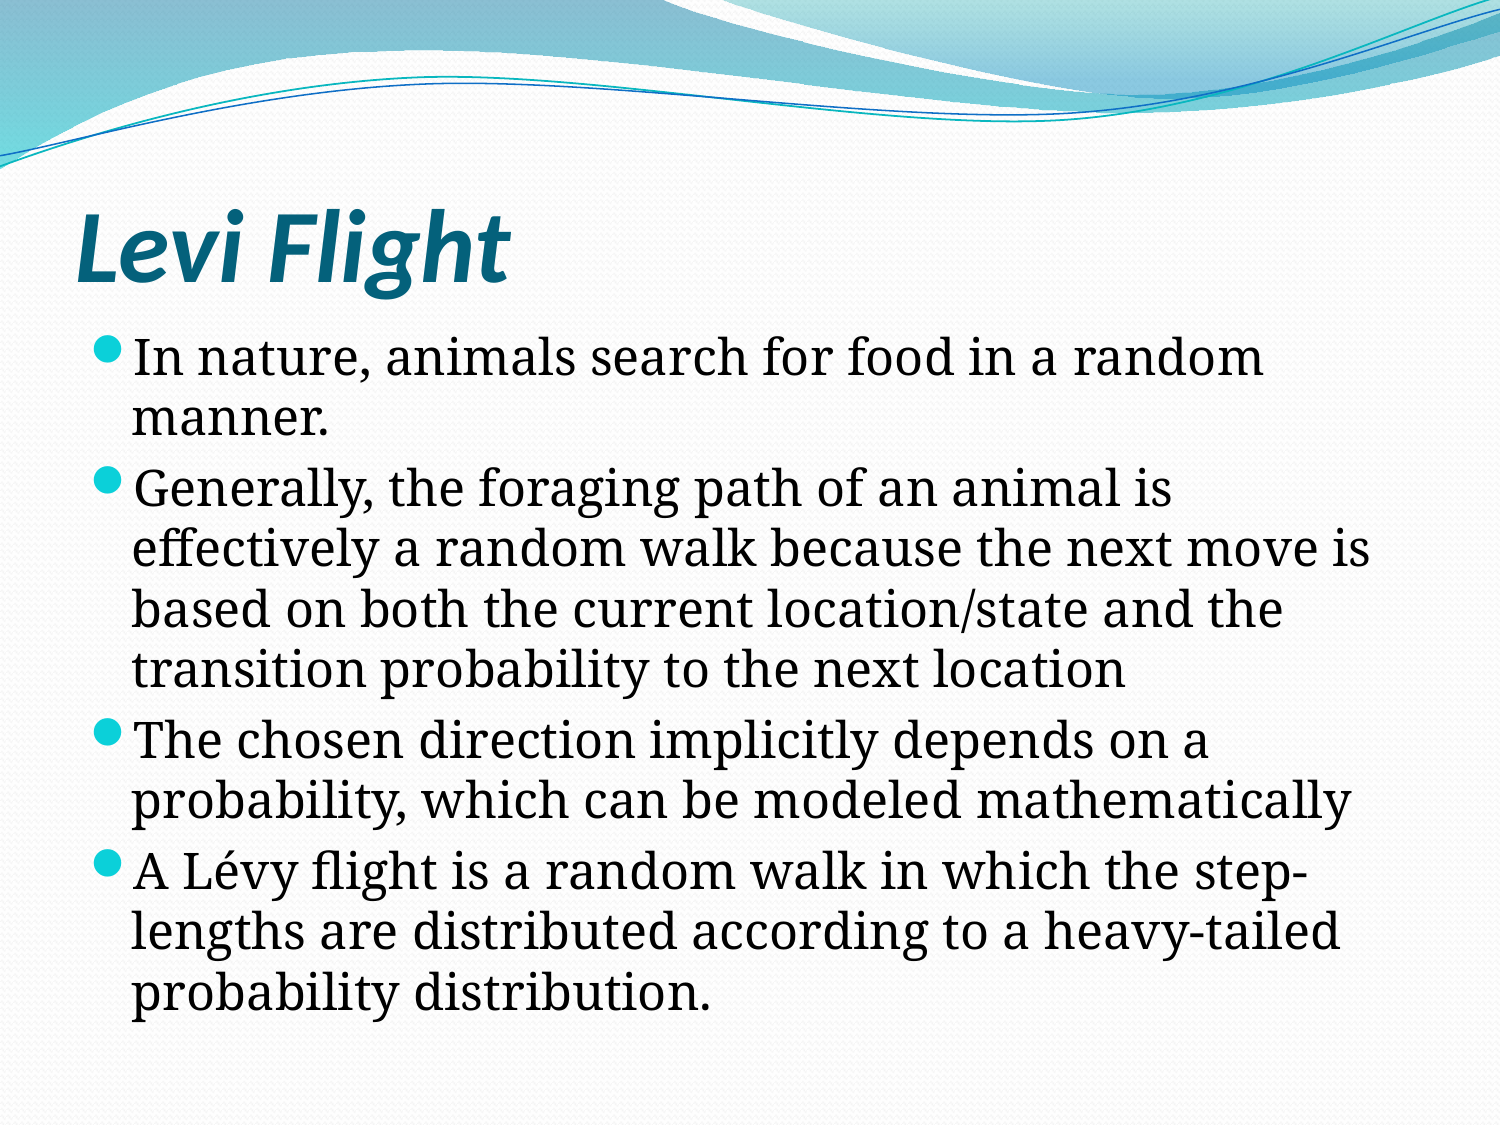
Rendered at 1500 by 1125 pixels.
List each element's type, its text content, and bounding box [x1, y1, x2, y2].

list In nature, animals search for food in a random manner. Generally, the foraging path of an animal is effectively a random walk because the next move is based on both the current location/state and the transition probability to the next location The chosen direction implicitly depends on a probability, which can be modeled mathematically A Lévy flight is a random walk in which the step-lengths are distributed according to a heavy-tailed probability distribution. [75, 317, 1425, 1038]
title Levi Flight [75, 115, 1425, 303]
